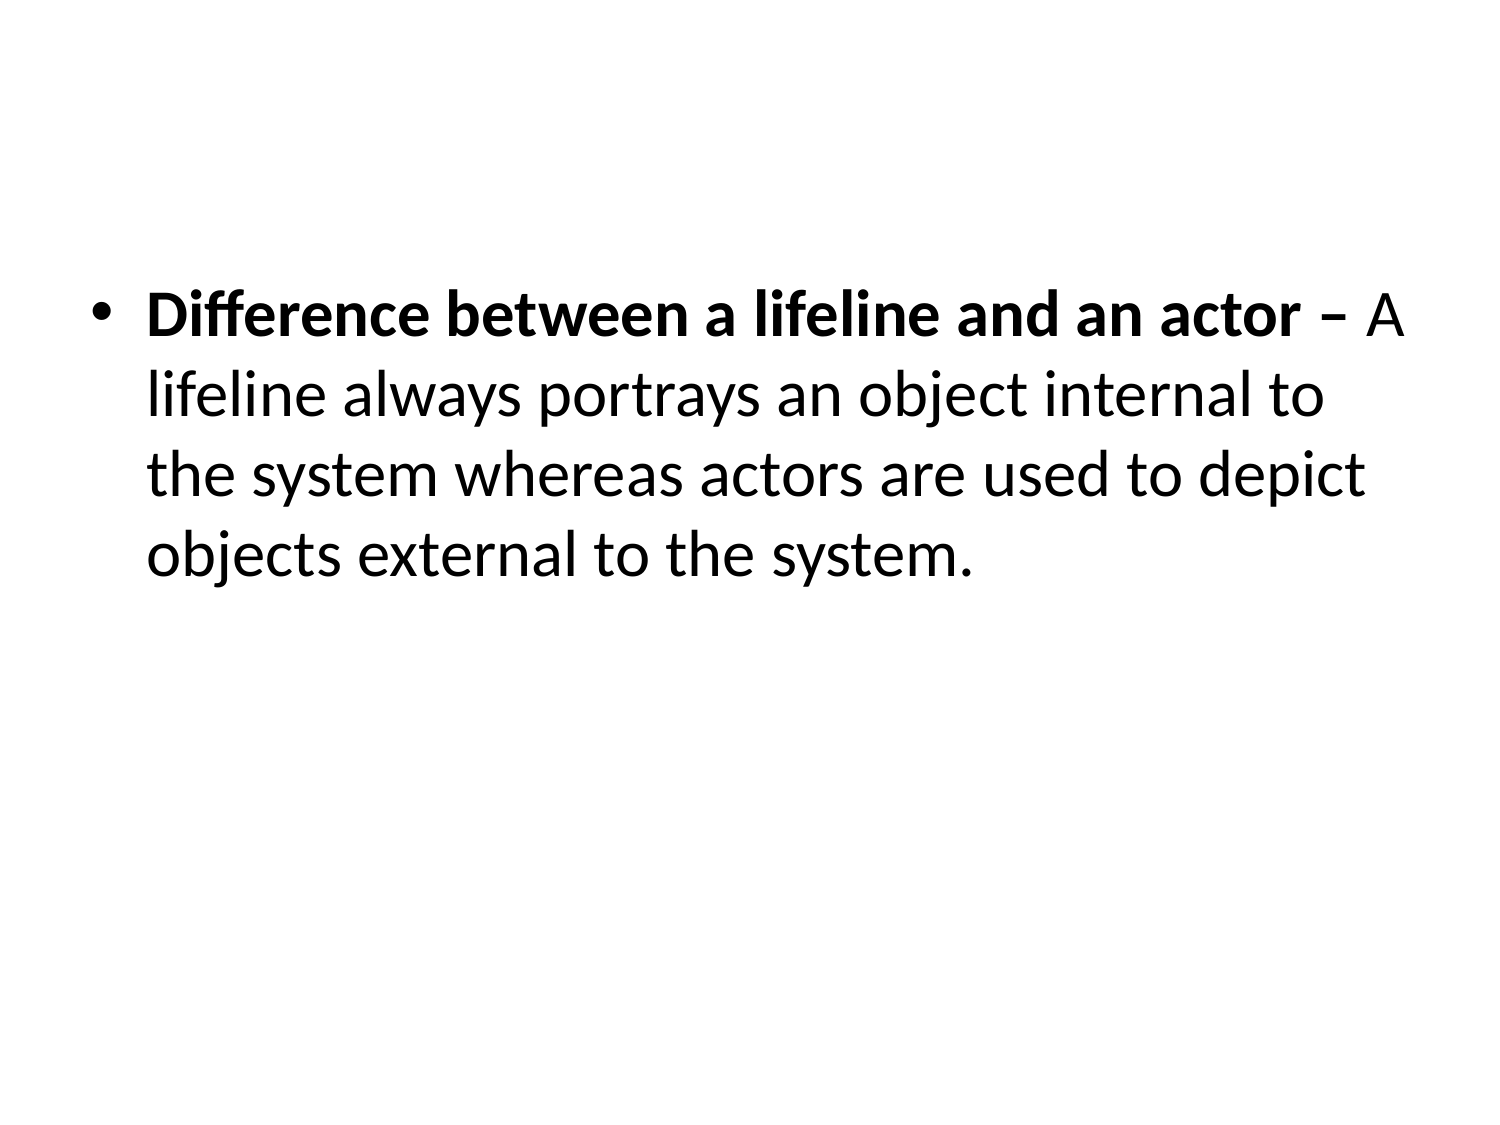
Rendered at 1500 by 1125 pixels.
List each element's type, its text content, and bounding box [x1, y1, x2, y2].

list Difference between a lifeline and an actor – A lifeline always portrays an object internal to the system whereas actors are used to depict objects external to the system. [75, 262, 1425, 1005]
